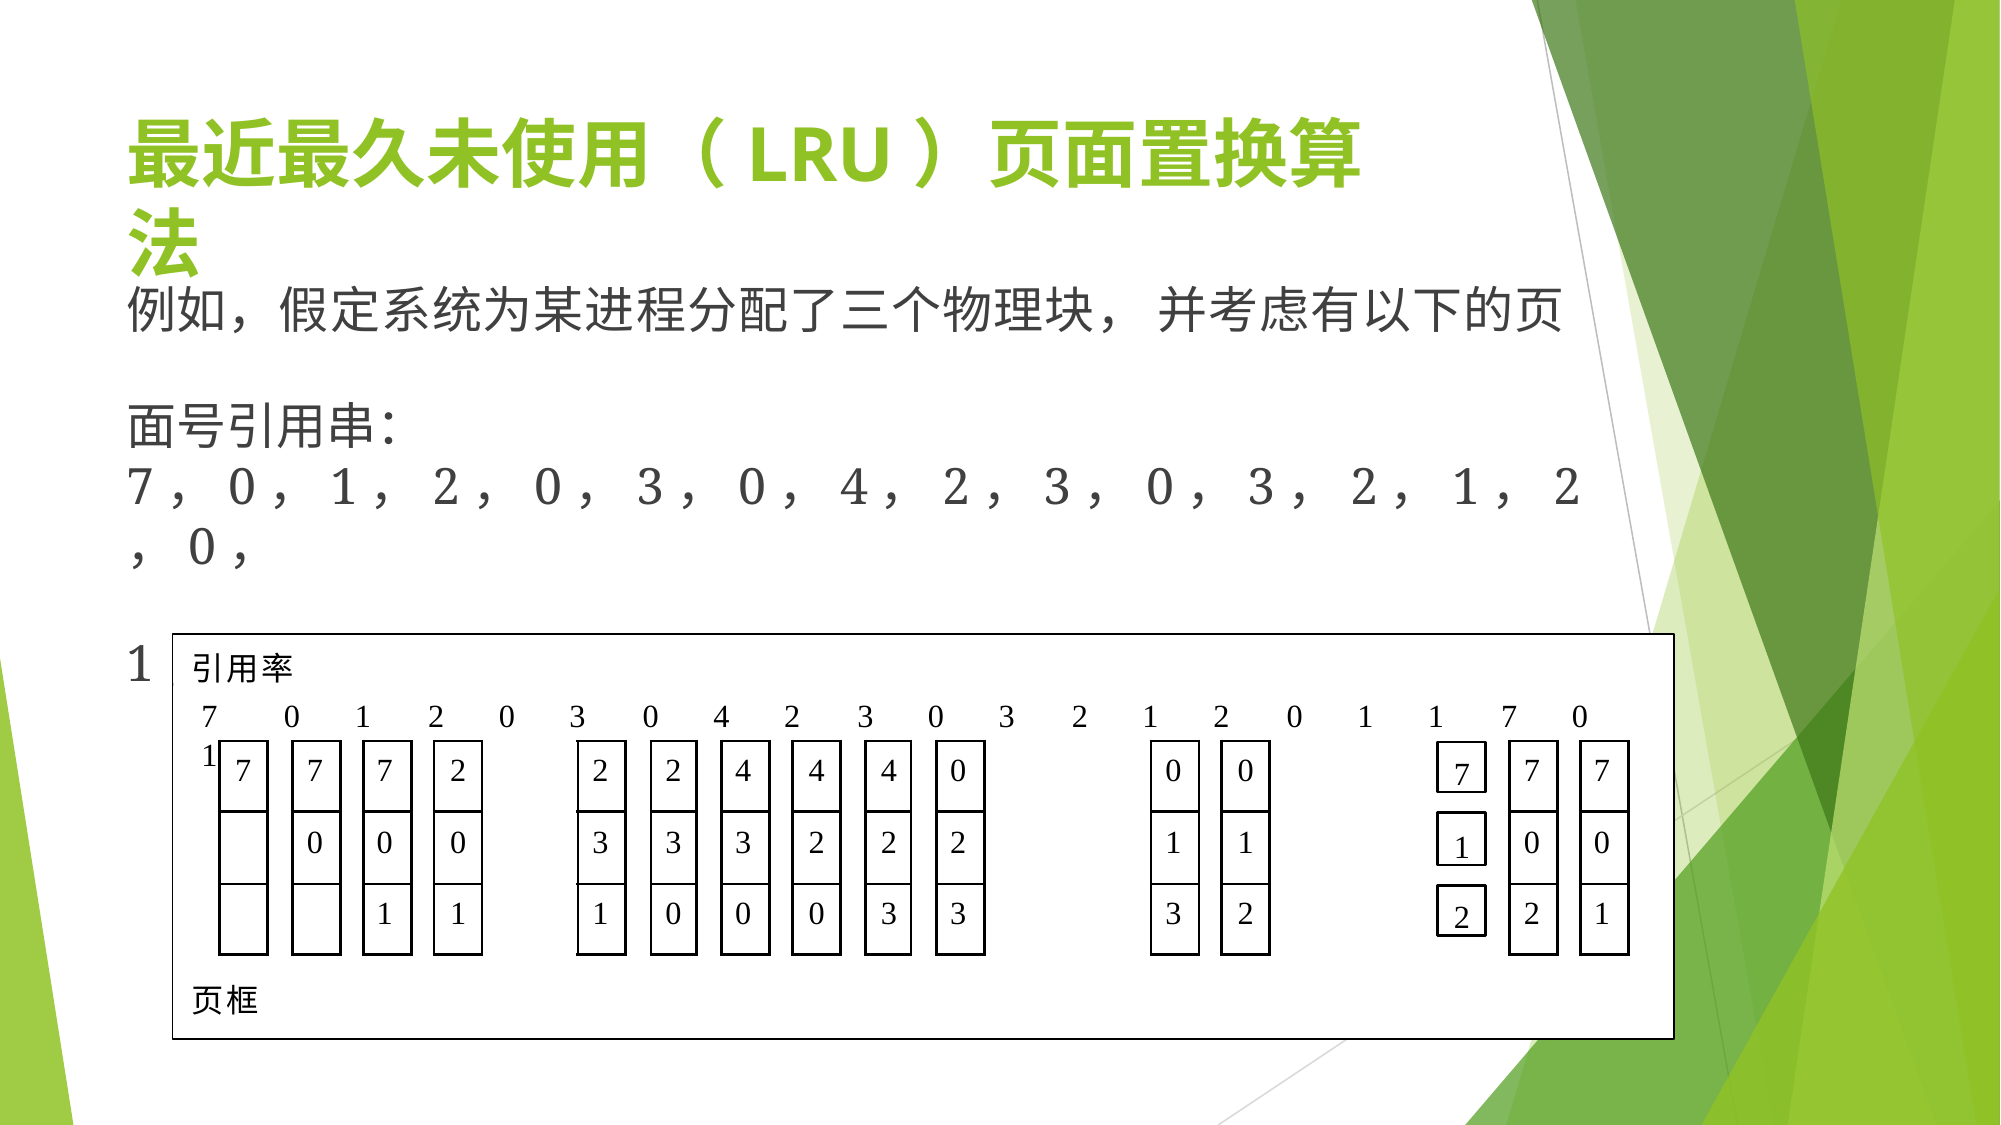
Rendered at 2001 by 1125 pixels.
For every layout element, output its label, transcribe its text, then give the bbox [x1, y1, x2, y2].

text_box 例如，假定系统为某进程分配了三个物理块， 并考虑有以下的页 面号引用串：7，0，1，2，0，3，0，4，2，3，0，3，2，1，2，0， 1，7，0，1。 [124, 276, 1634, 691]
title 最近最久未使用（LRU）页面置换算法 [124, 104, 1396, 276]
text_box [172, 634, 1675, 1040]
